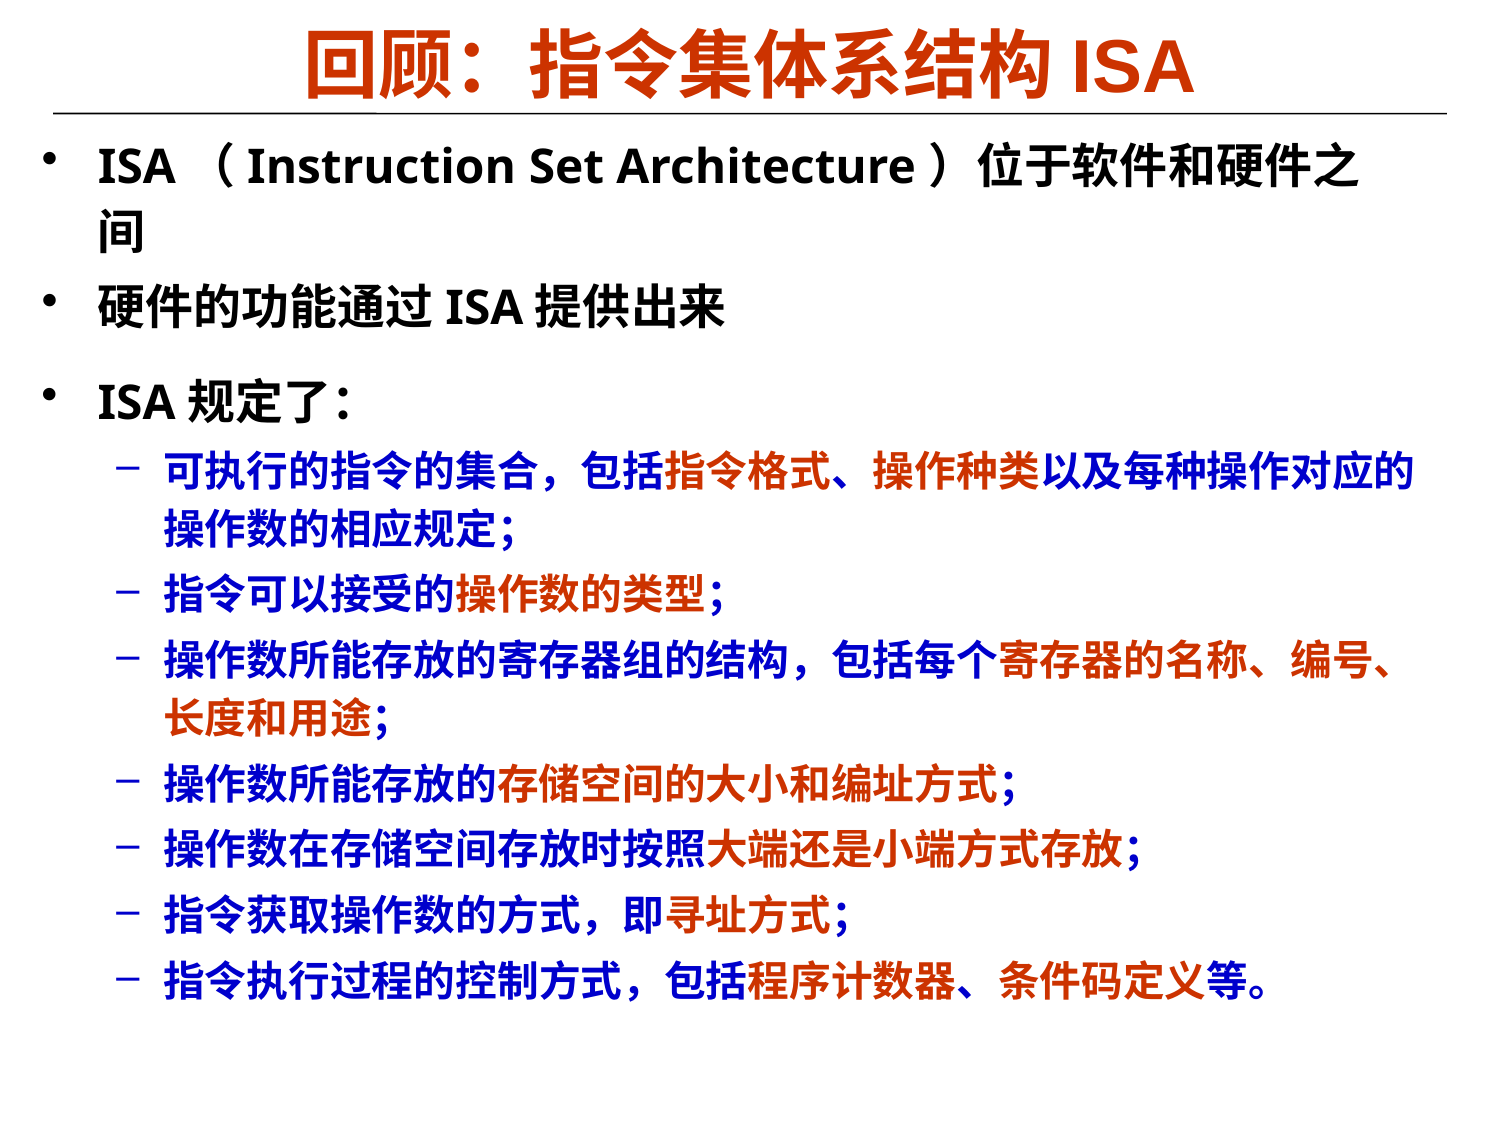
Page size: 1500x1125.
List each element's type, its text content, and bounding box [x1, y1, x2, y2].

text_box ISA规定了： 可执行的指令的集合，包括指令格式、操作种类以及每种操作对应的操作数的相应规定； 指令可以接受的操作数的类型； 操作数所能存放的寄存器组的结构，包括每个寄存器的名称、编号、长度和用途； 操作数所能存放的存储空间的大小和编址方式； 操作数在存储空间存放时按照大端还是小端方式存放； 指令获取操作数的方式，即寻址方式； 指令执行过程的控制方式，包括程序计数器、条件码定义等。 [26, 355, 1471, 1079]
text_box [247, 429, 1356, 925]
list ISA（Instruction Set Architecture）位于软件和硬件之间 硬件的功能通过ISA提供出来 软件通过ISA规定的”指令”使用硬件 [26, 119, 1400, 355]
title 回顾：指令集体系结构ISA [75, 16, 1425, 109]
